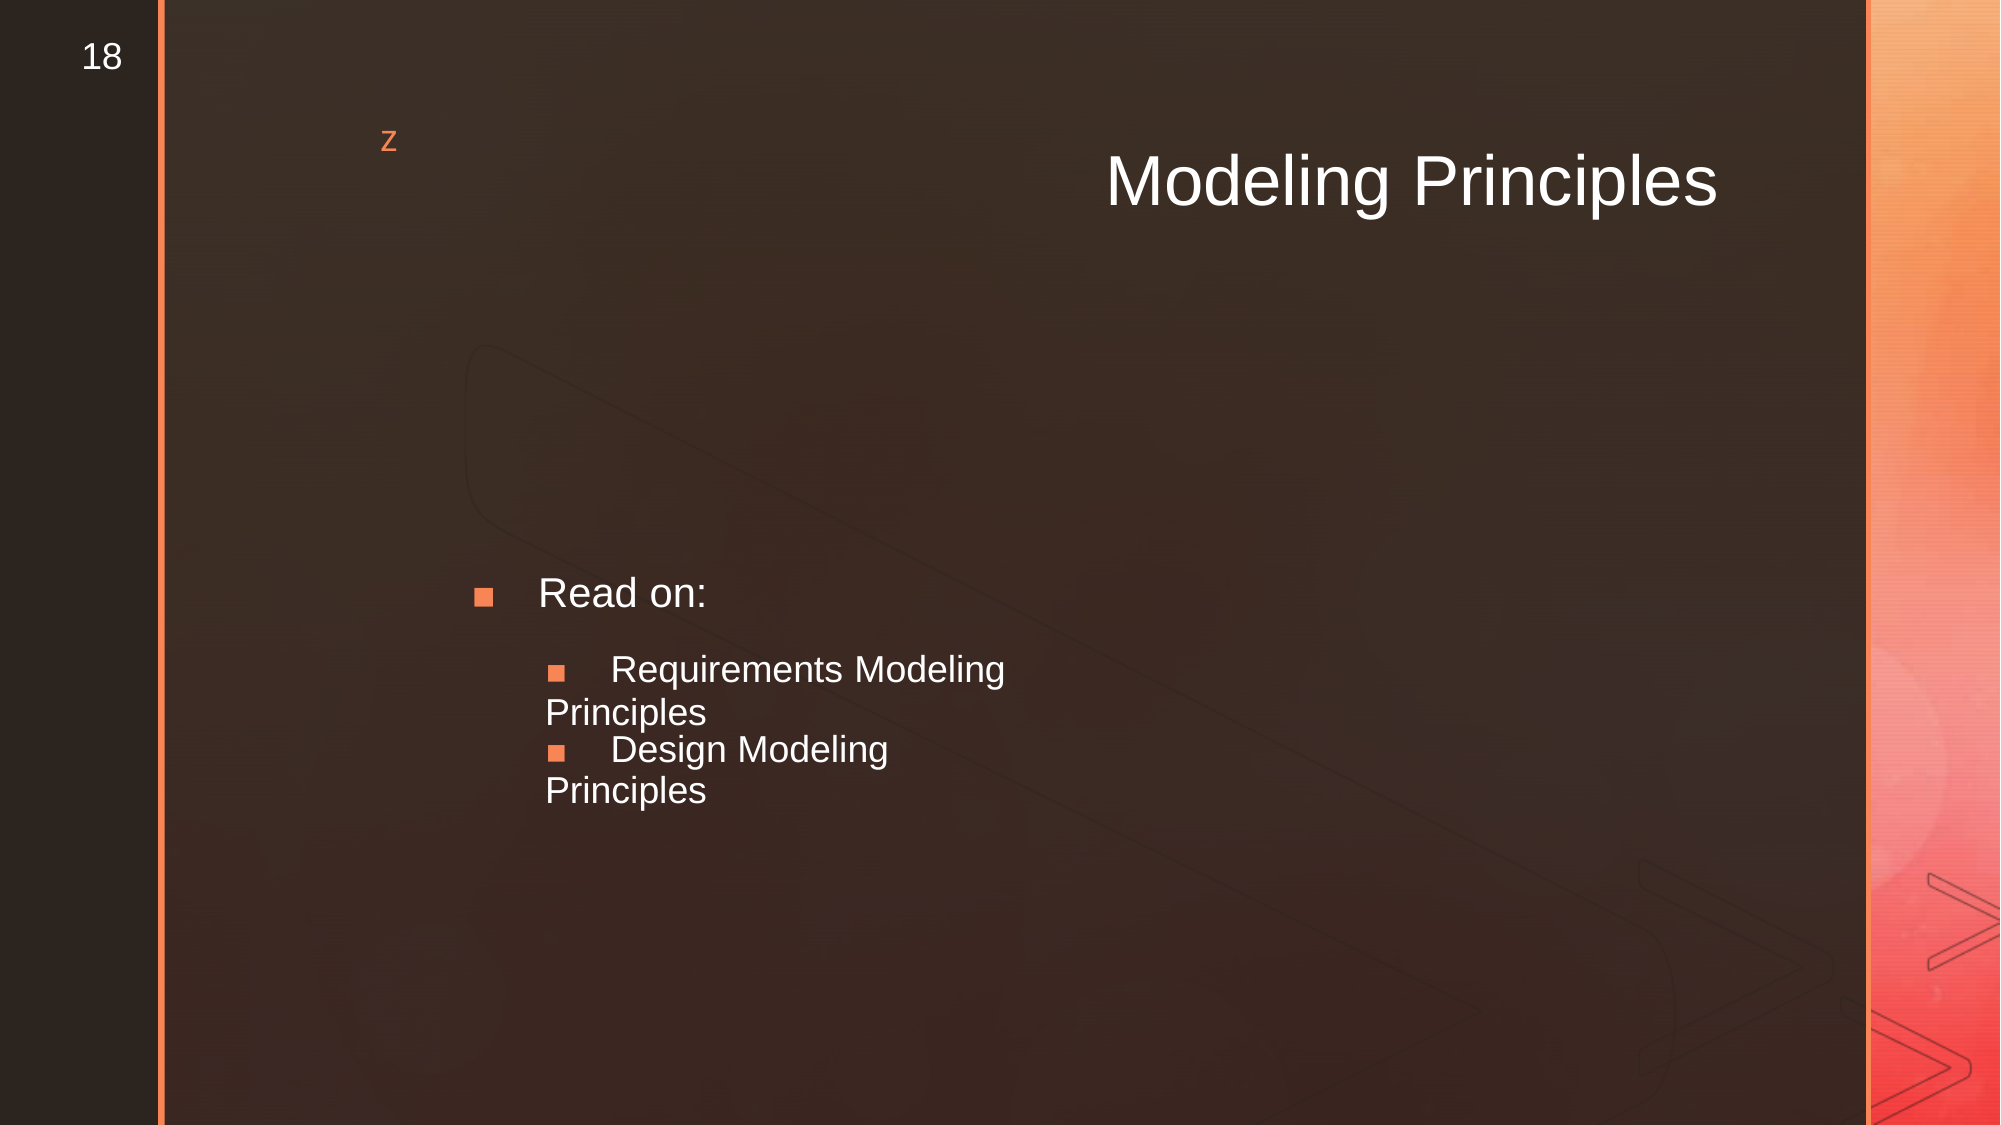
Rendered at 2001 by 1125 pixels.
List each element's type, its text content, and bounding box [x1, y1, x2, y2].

text_box [1869, 0, 2000, 1125]
text_box ▪ Design Modeling Principles [542, 727, 1060, 770]
text_box 18 [79, 34, 131, 77]
text_box z [377, 116, 421, 159]
text_box ▪ Read on: ▪ Requirements Modeling Principles [468, 569, 1177, 693]
text_box Principles [1410, 141, 1732, 217]
text_box [0, 0, 159, 1125]
text_box Modeling [1103, 141, 1406, 217]
text_box [164, 0, 1867, 1125]
